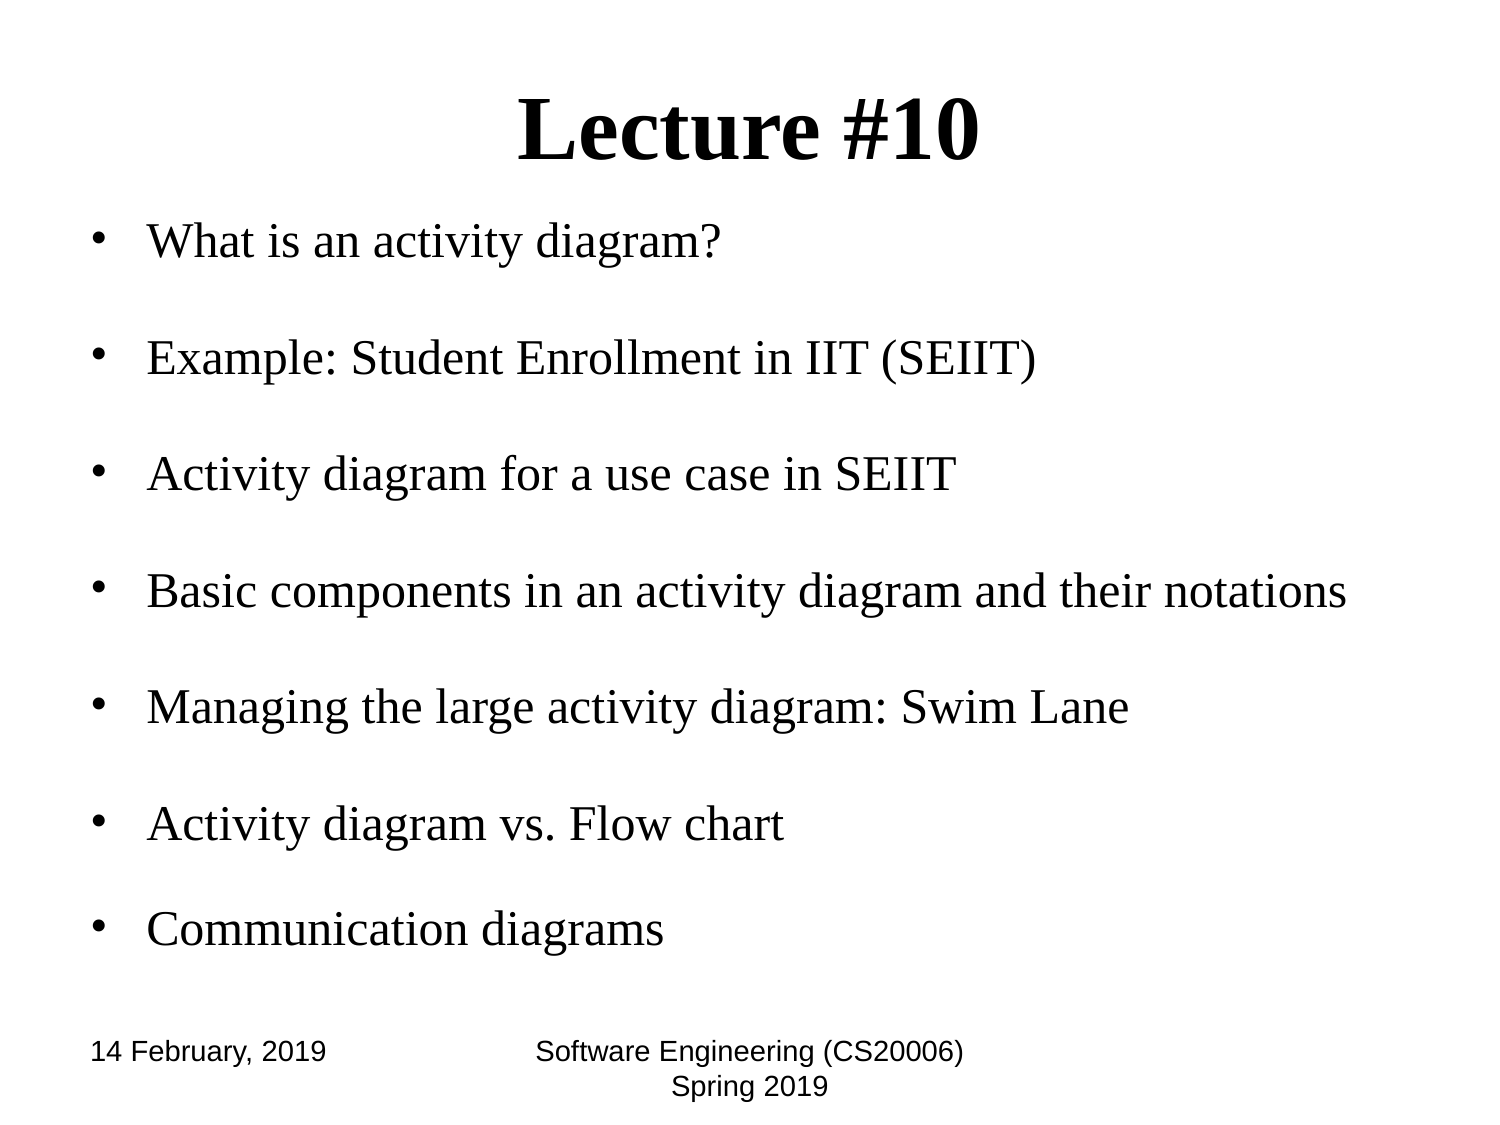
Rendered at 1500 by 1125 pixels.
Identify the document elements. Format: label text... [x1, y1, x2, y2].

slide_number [75, 1024, 425, 1103]
title Lecture #10 [75, 45, 1425, 200]
list What is an activity diagram? Example: Student Enrollment in IIT (SEIIT) Activity diagram for a use case in SEIIT Basic components in an activity diagram and their notations Managing the large activity diagram: Swim Lane Activity diagram vs. Flow chart Communication diagrams [75, 200, 1425, 1005]
footer Software Engineering (CS20006) Spring 2019 [512, 1024, 988, 1103]
